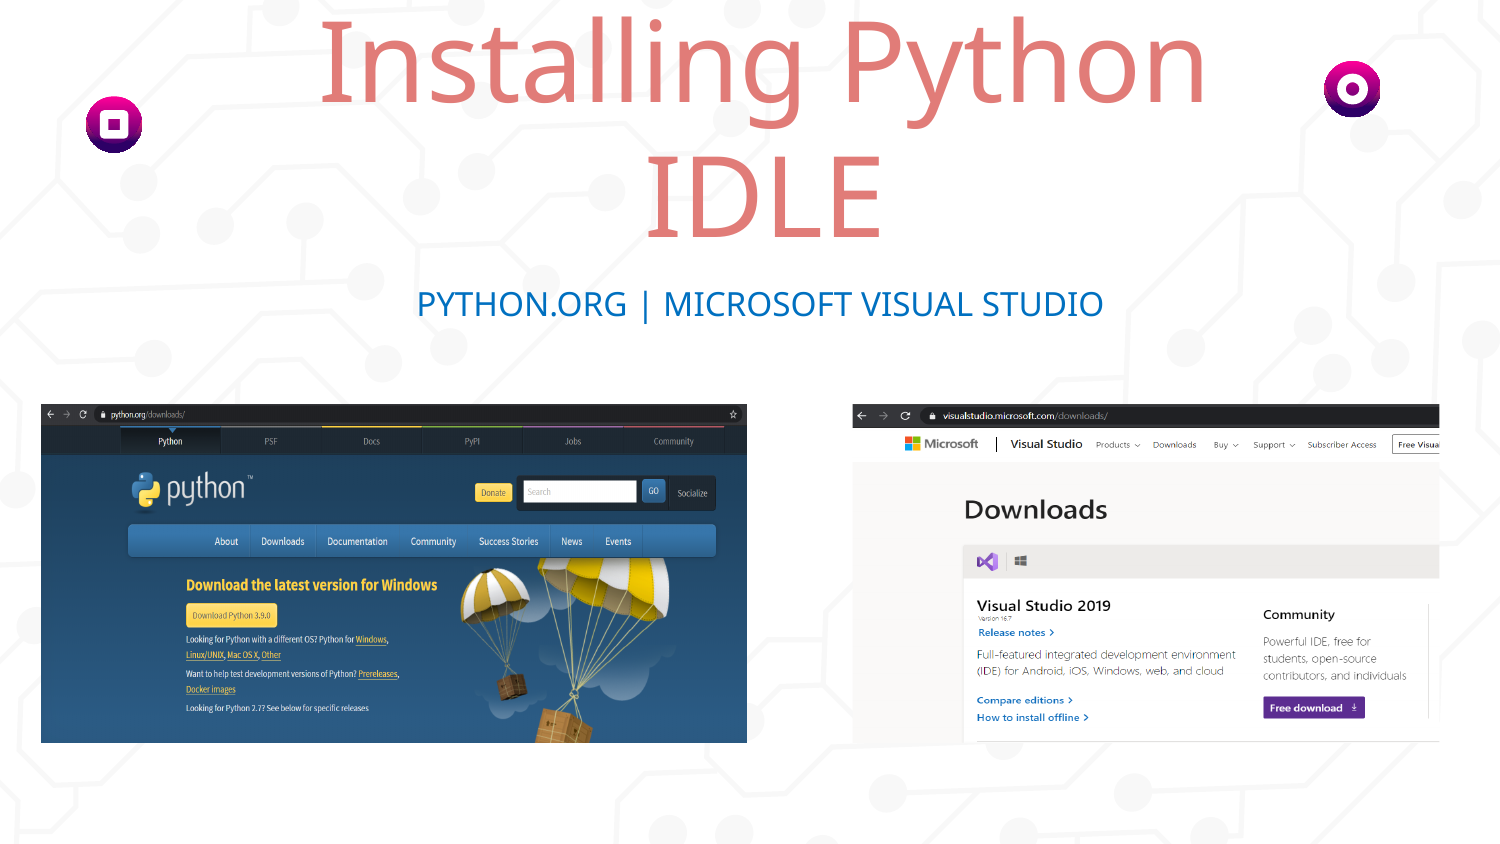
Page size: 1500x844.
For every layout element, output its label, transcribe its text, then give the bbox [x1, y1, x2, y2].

picture [41, 403, 747, 743]
title Installing Python IDLE [284, 110, 1246, 276]
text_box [1324, 60, 1381, 118]
picture [852, 403, 1440, 743]
text_box PYTHON.ORG | MICROSOFT VISUAL STUDIO [401, 275, 1129, 331]
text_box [85, 96, 143, 153]
